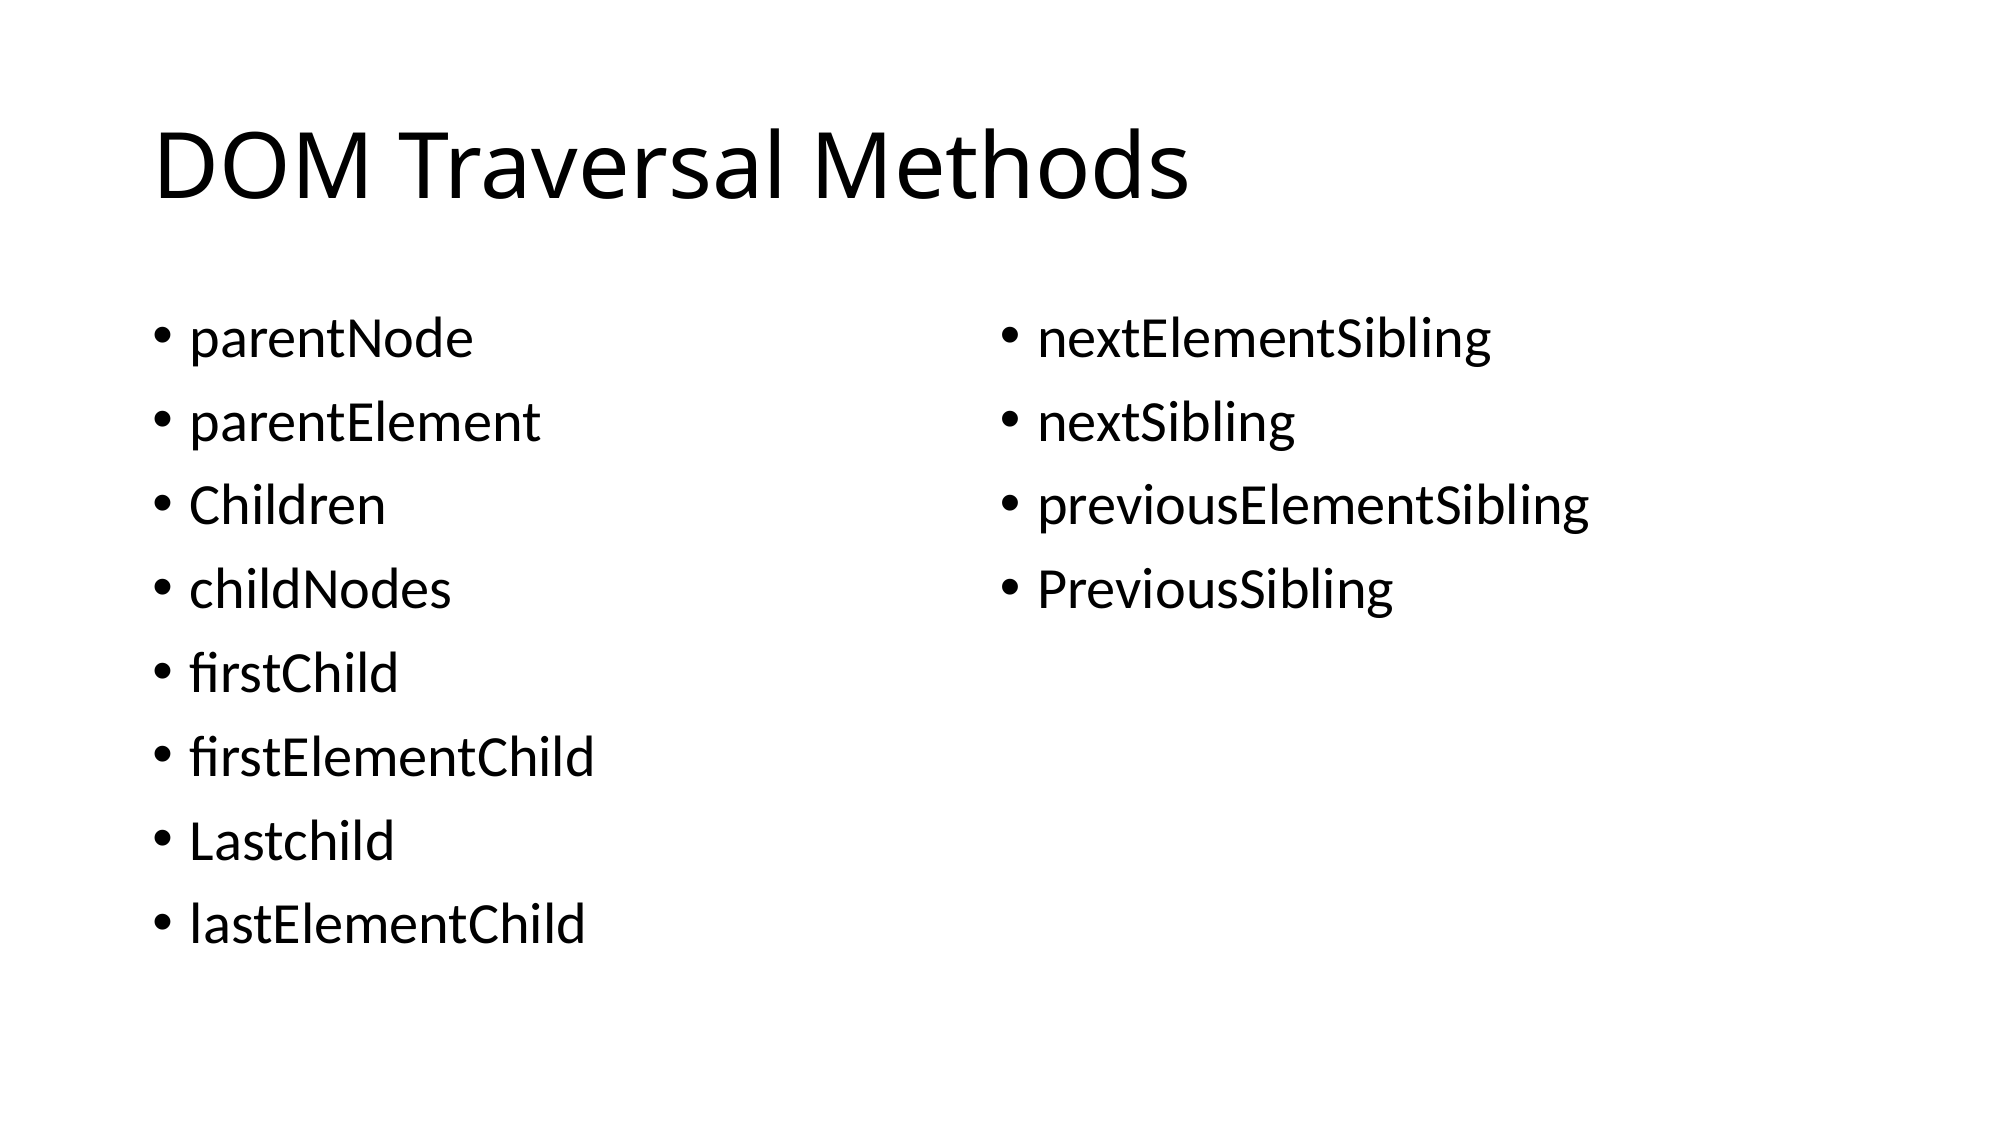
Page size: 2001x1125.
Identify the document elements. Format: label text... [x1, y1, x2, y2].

title DOM Traversal Methods [137, 59, 1863, 278]
list parentNode parentElement Children childNodes firstChild firstElementChild Lastchild lastElementChild nextElementSibling nextSibling previousElementSibling PreviousSibling [137, 299, 1863, 1014]
